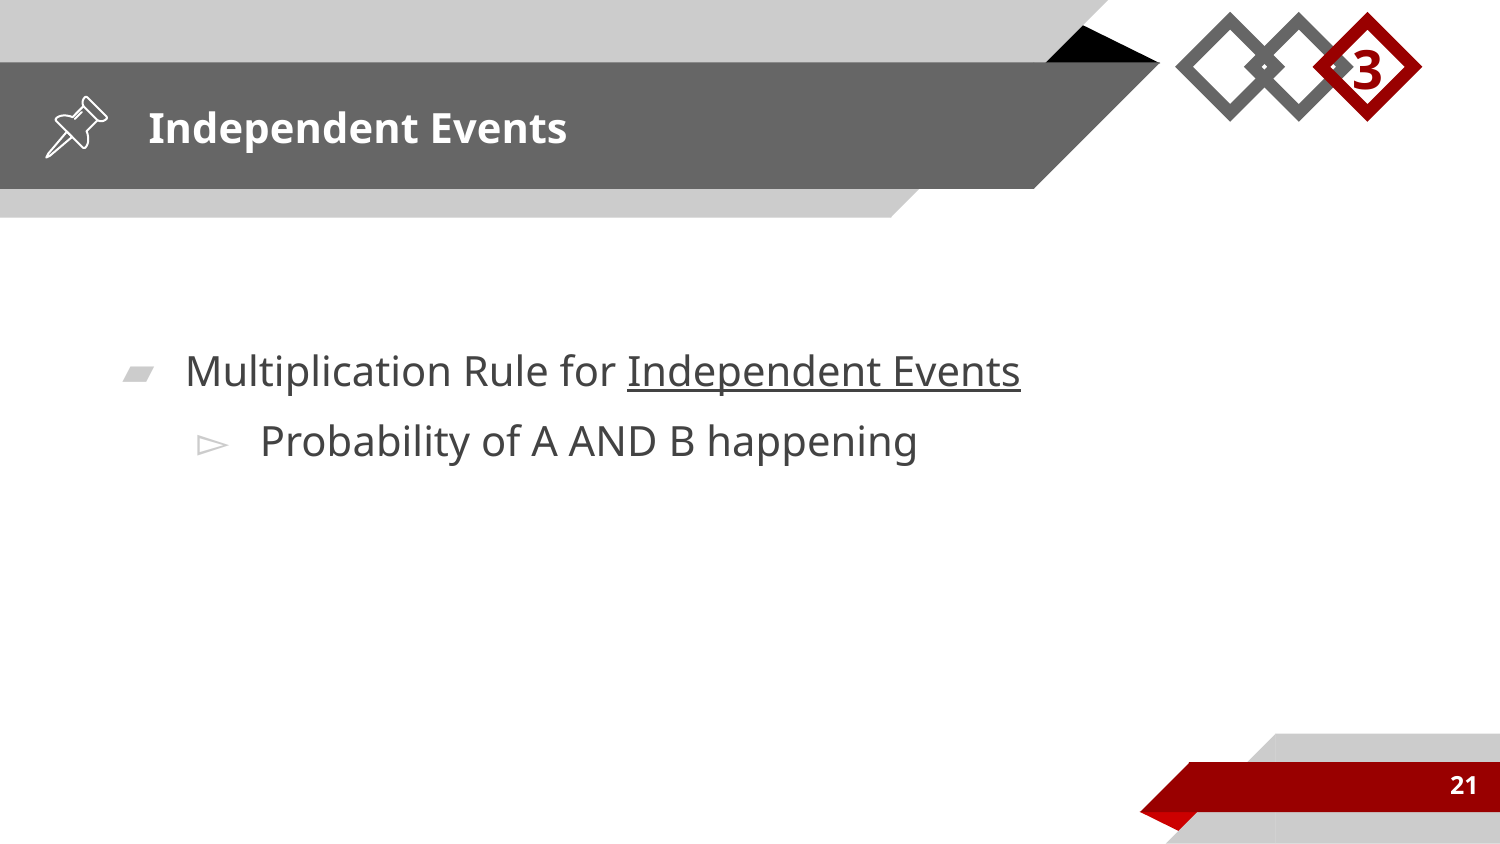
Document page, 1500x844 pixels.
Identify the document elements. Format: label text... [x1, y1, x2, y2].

slide_number 21 [1249, 760, 1494, 813]
text_box 3 [1337, 7, 1402, 19]
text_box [45, 96, 108, 158]
title Independent Events [133, 64, 1035, 190]
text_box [1183, 20, 1414, 114]
